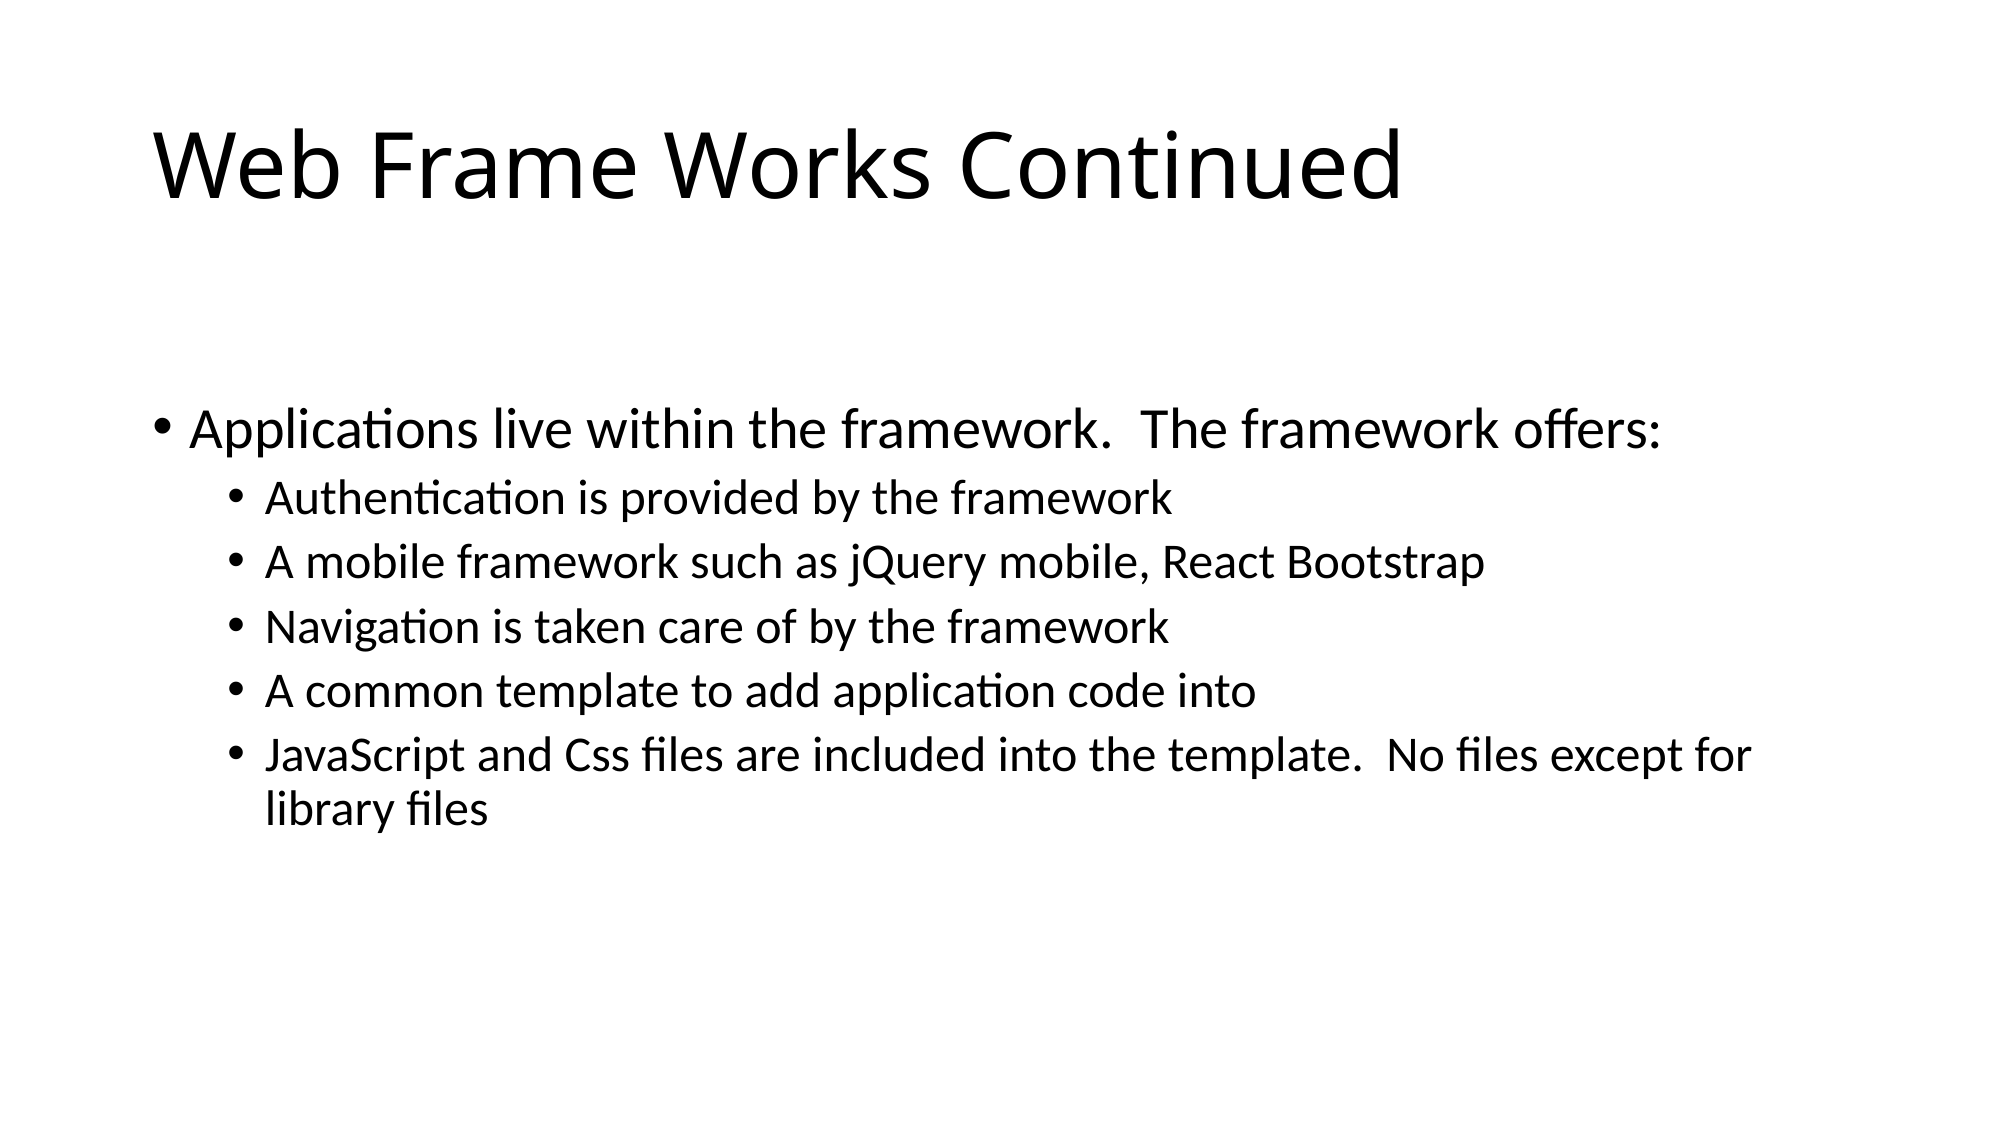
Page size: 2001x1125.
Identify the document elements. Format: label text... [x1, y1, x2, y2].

list Applications live within the framework. The framework offers: Authentication is provided by the framework A mobile framework such as jQuery mobile, React Bootstrap Navigation is taken care of by the framework A common template to add application code into JavaScript and Css files are included into the template. No files except for library files [137, 299, 1863, 1014]
title Web Frame Works Continued [137, 59, 1863, 278]
